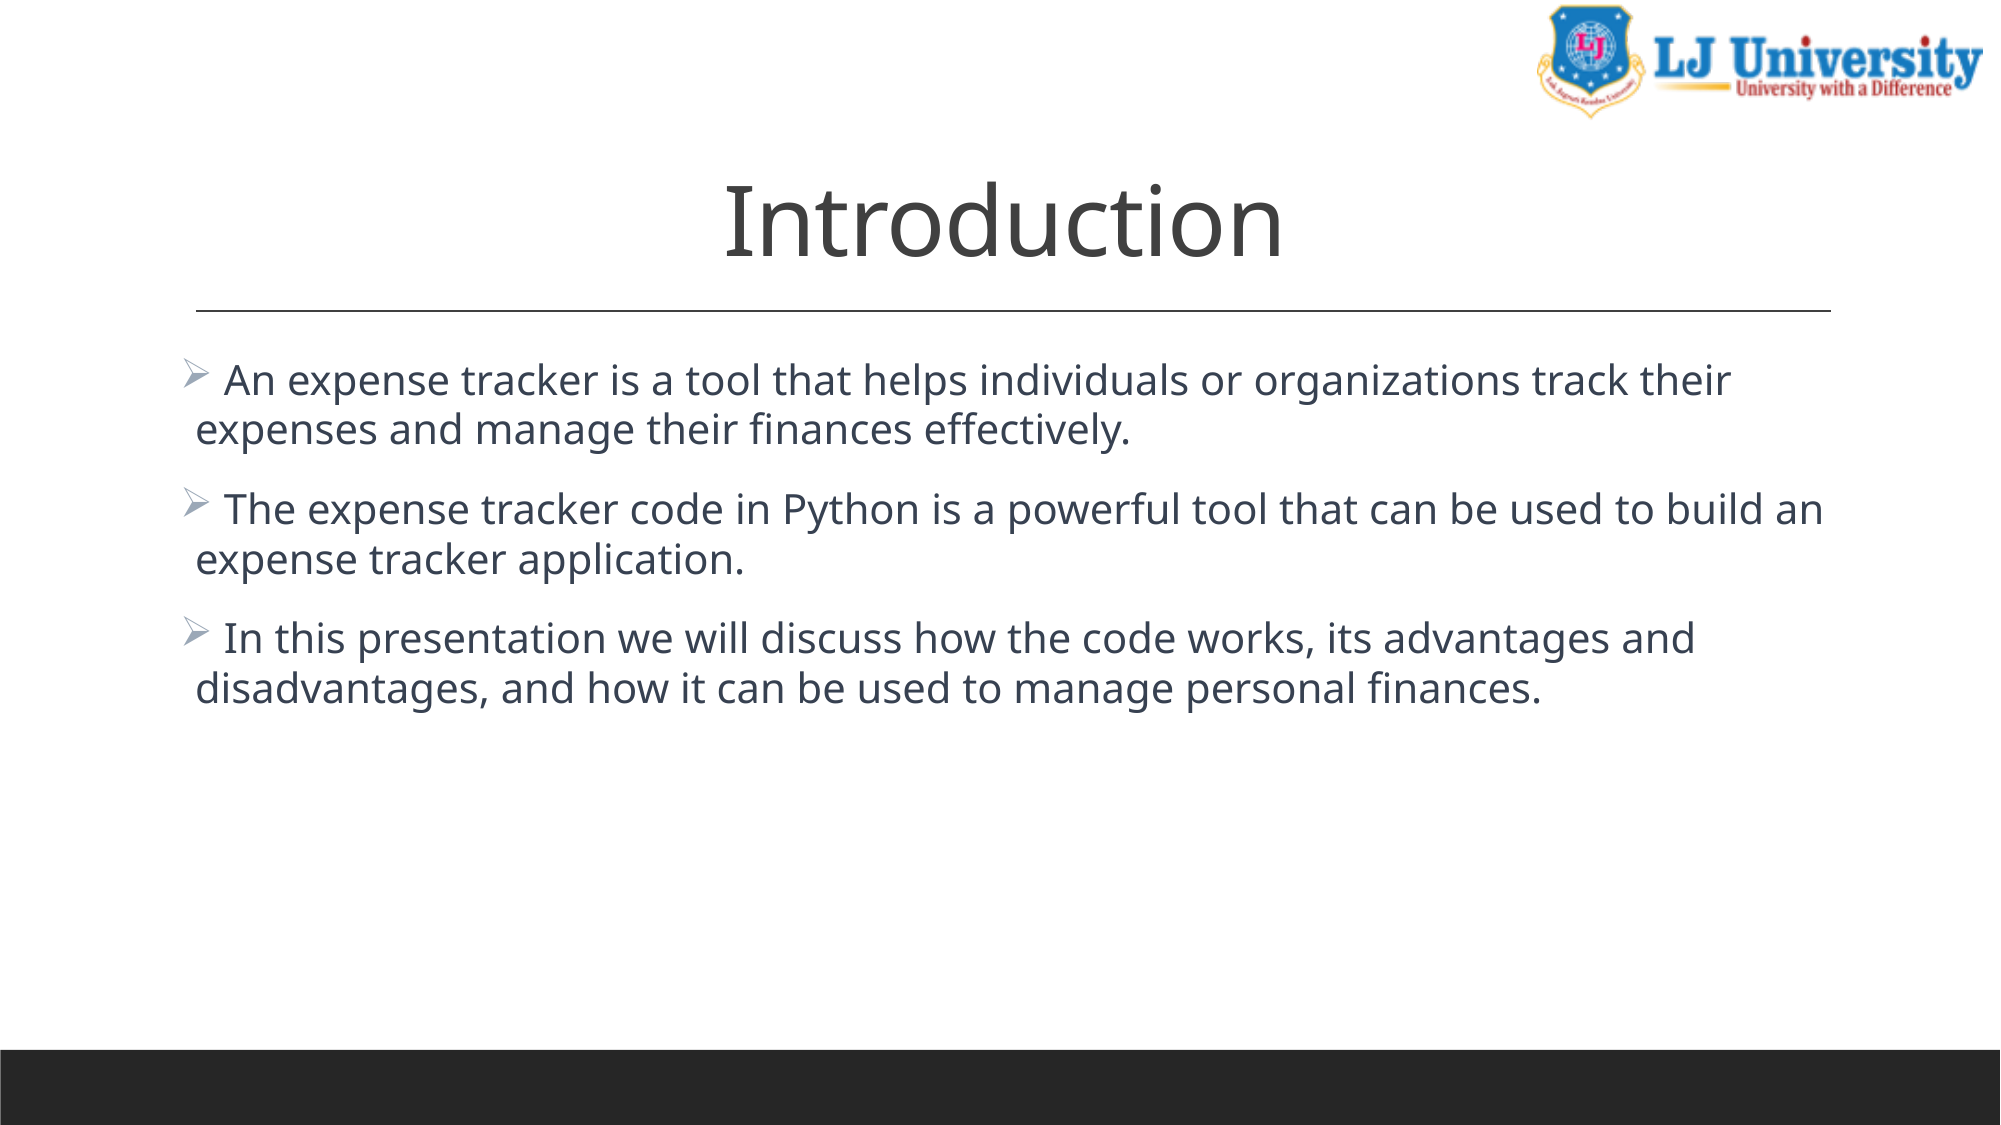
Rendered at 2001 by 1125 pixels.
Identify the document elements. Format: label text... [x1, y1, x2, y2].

title Introduction [180, 47, 1830, 285]
list An expense tracker is a tool that helps individuals or organizations track their expenses and manage their finances effectively. The expense tracker code in Python is a powerful tool that can be used to build an expense tracker application. In this presentation we will discuss how the code works, its advantages and disadvantages, and how it can be used to manage personal finances. [180, 345, 1830, 963]
picture [1537, 2, 1983, 122]
